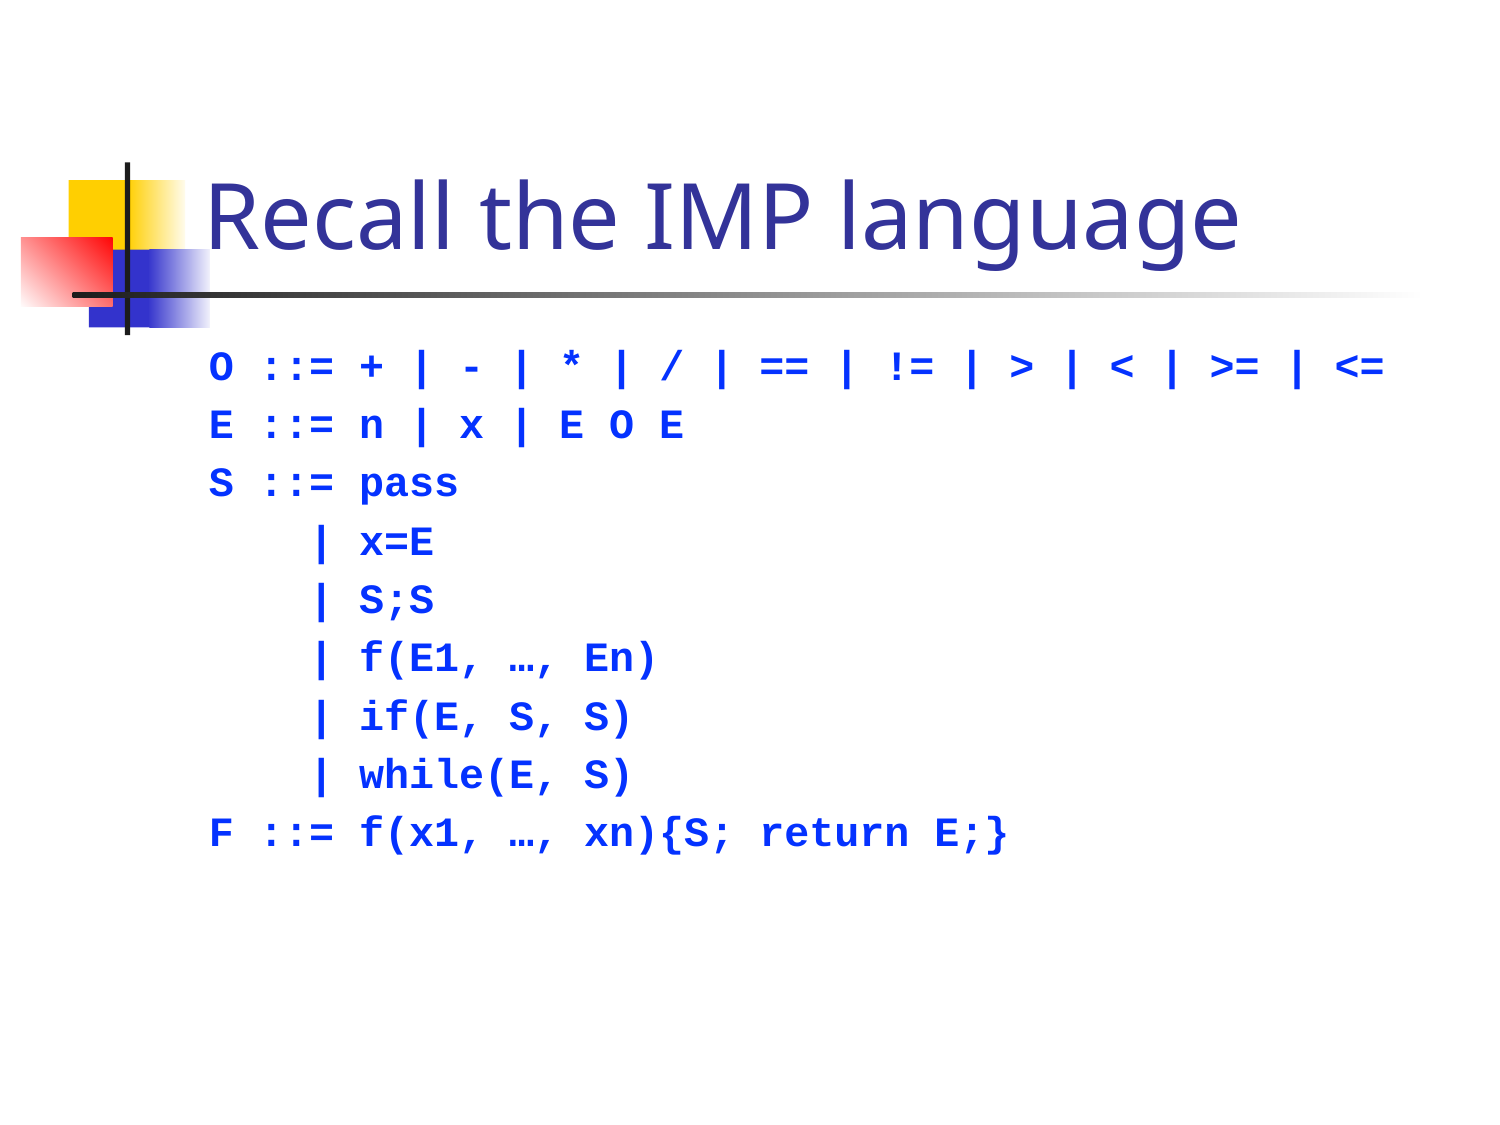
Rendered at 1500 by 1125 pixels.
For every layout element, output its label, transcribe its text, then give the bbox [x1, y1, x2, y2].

list O ::= + | - | * | / | == | != | > | < | >= | <= E ::= n | x | E O E S ::= pass | x=E | S;S | f(E1, …, En) | if(E, S, S) | while(E, S) F ::= f(x1, …, xn){S; return E;} [193, 331, 1469, 1006]
title Recall the IMP language [188, 35, 1468, 275]
